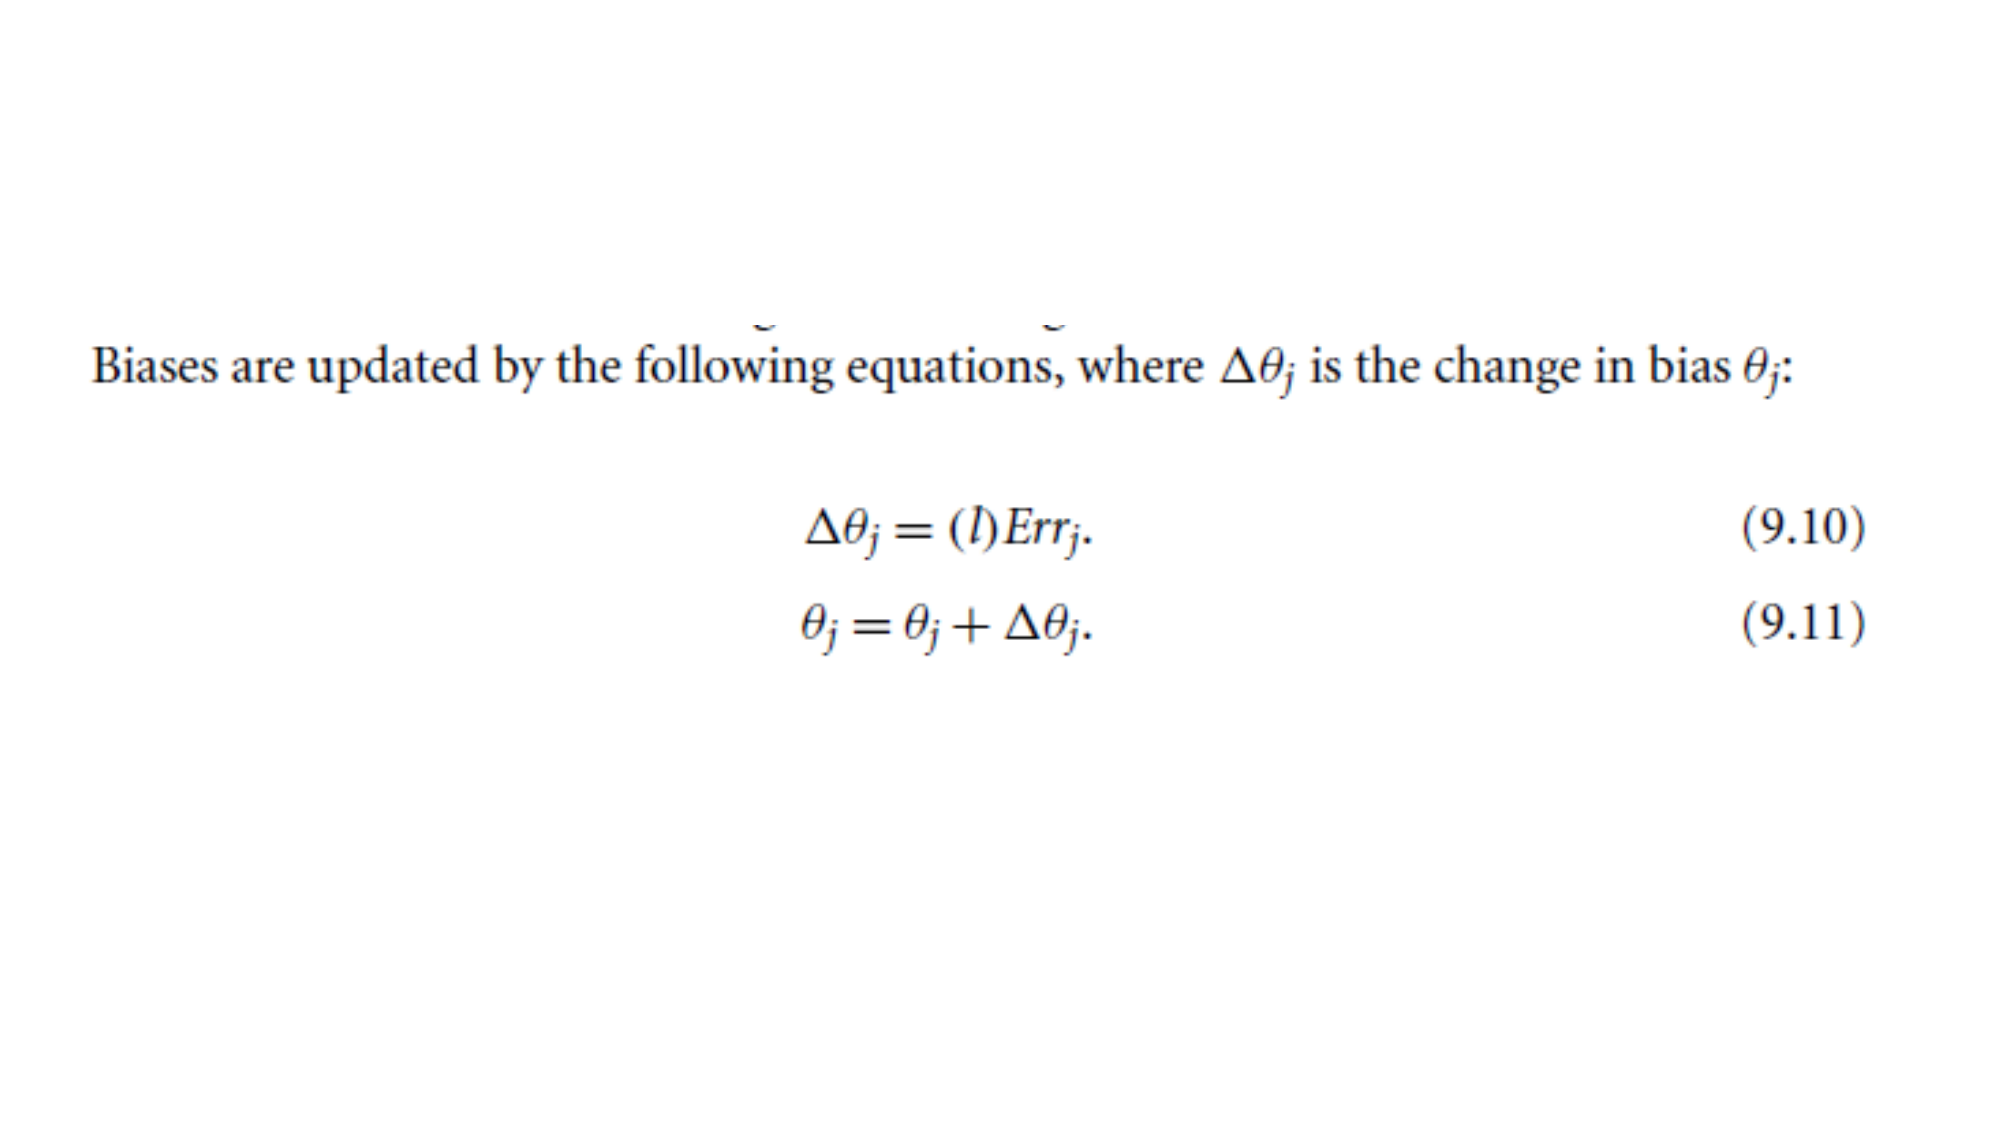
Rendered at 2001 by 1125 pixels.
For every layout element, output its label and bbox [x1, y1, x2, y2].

picture [52, 325, 1925, 691]
